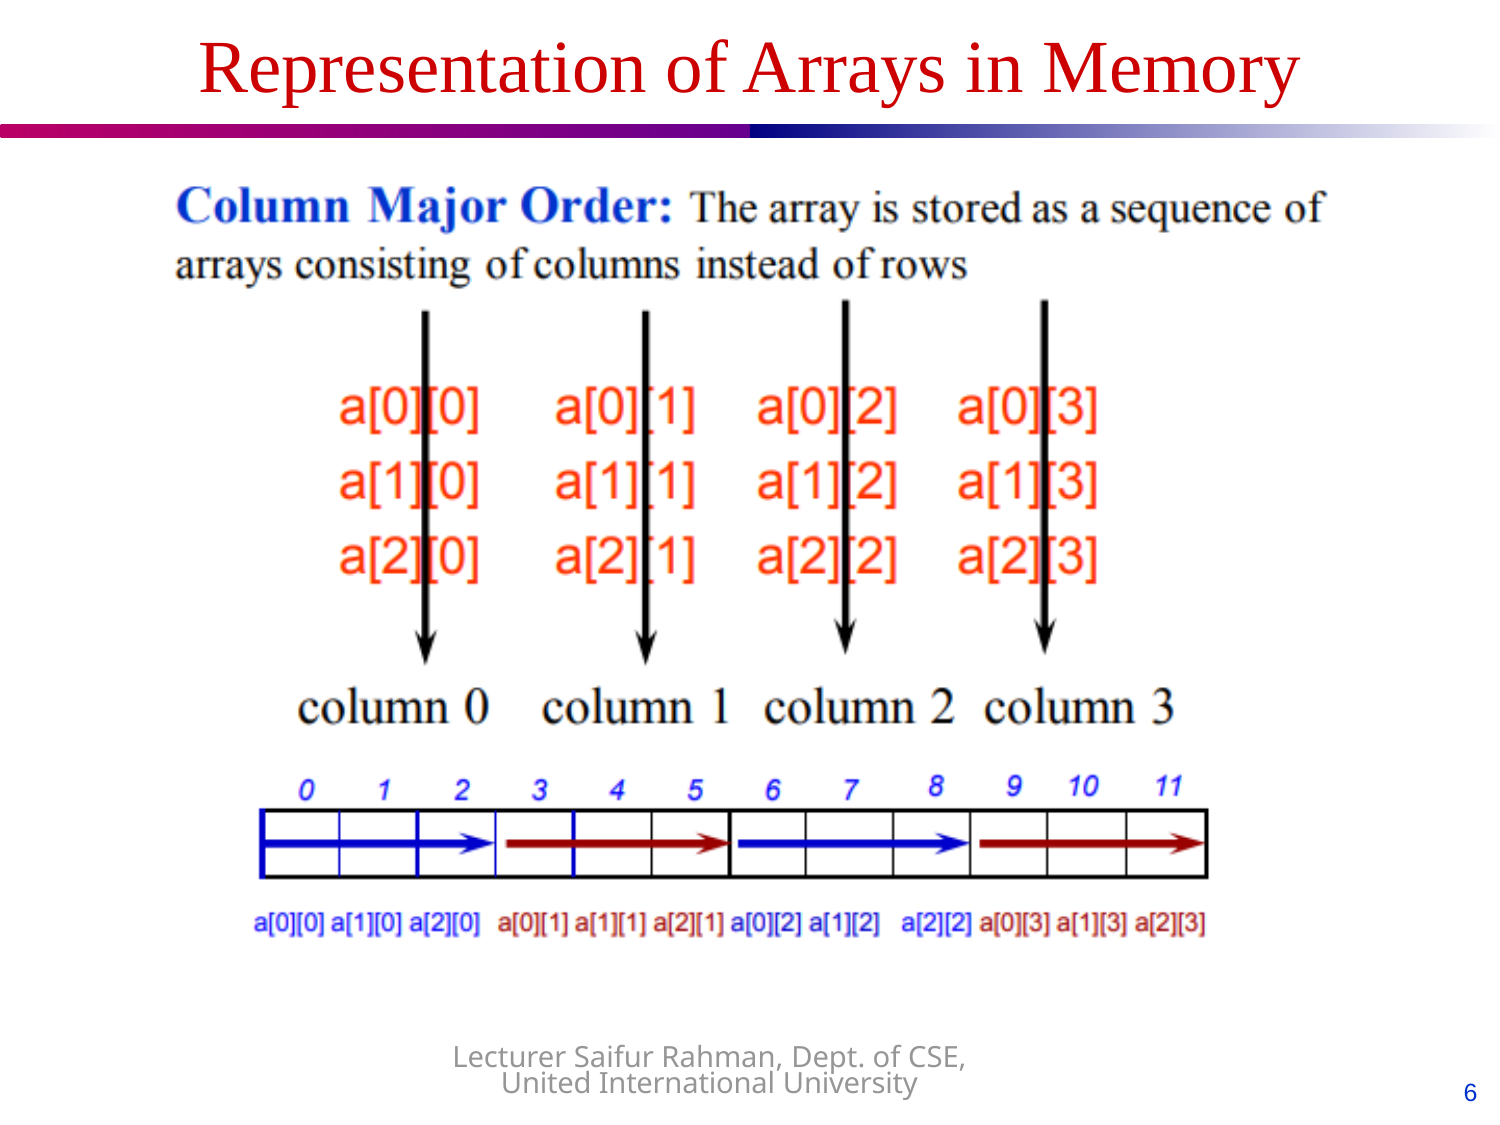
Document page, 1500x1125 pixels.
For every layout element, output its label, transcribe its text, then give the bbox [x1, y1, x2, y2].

text_box Lecturer Saifur Rahman, Dept. of CSE, United International University [443, 1047, 975, 1100]
picture [166, 182, 1334, 943]
title Representation of Arrays in Memory [75, 24, 1425, 100]
